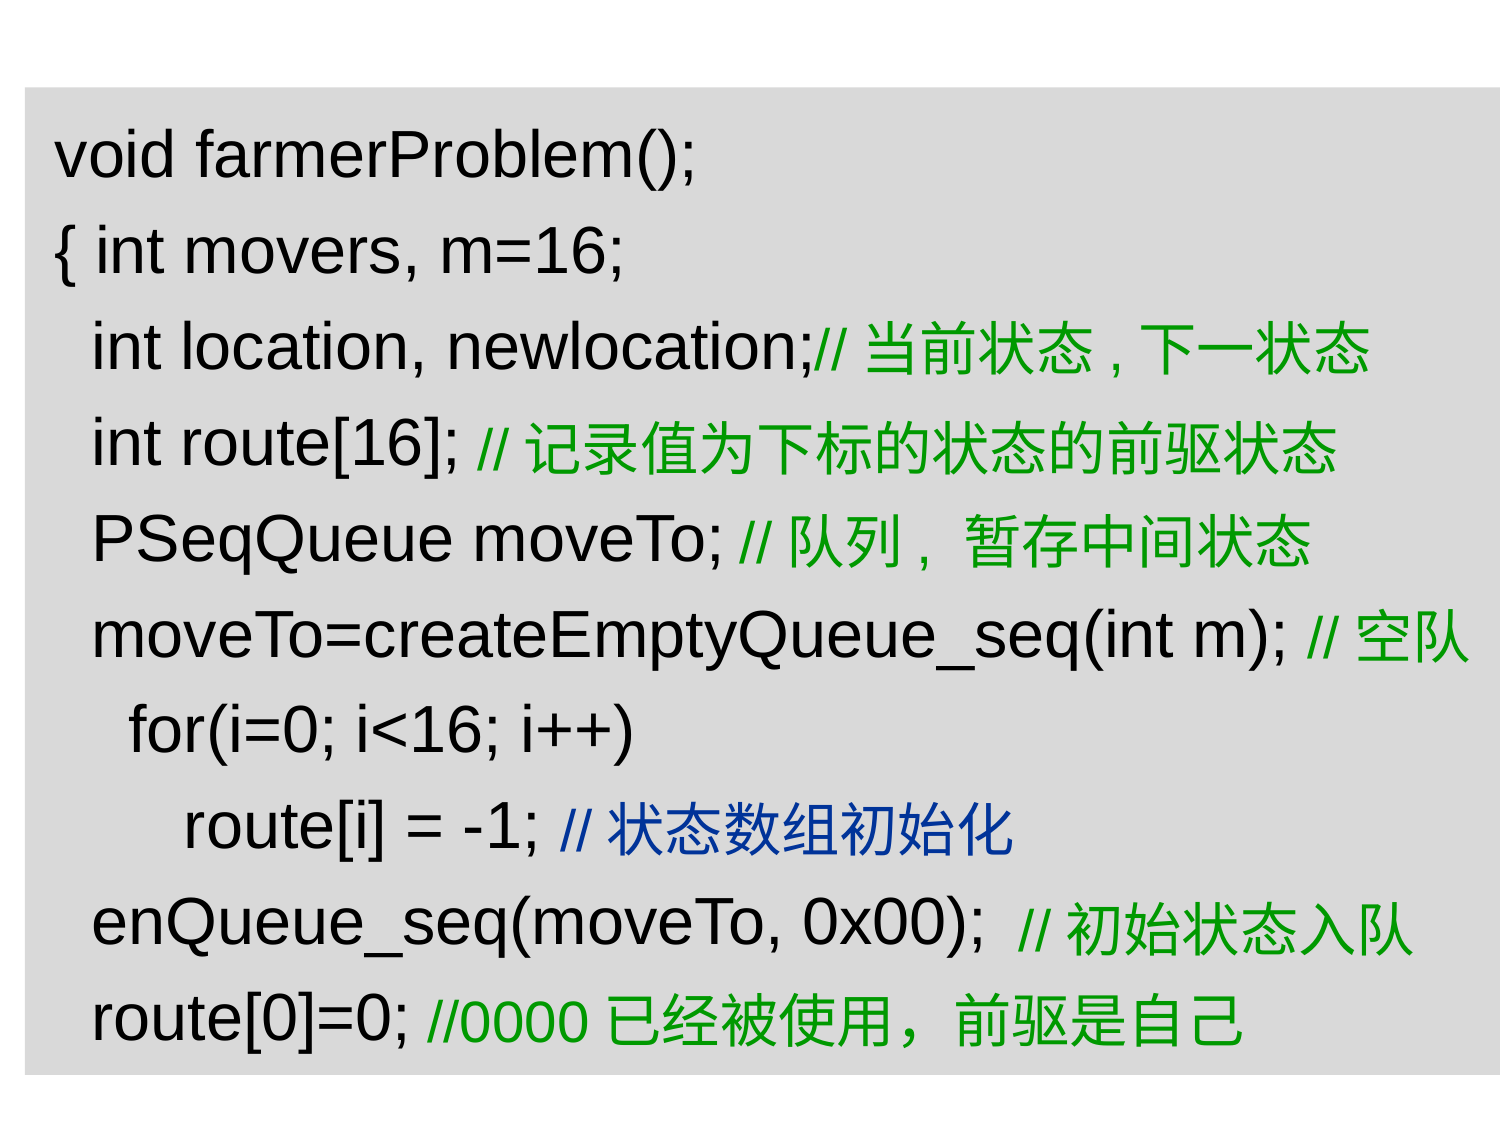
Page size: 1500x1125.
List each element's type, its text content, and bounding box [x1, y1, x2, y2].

text_box //初始状态入队 [1004, 868, 1430, 962]
text_box //队列, 暂存中间状态 [724, 480, 1413, 583]
text_box //记录值为下标的状态的前驱状态 [462, 387, 1500, 490]
text_box void farmerProblem(); { int movers, m=16; int location, newlocation; int route[16]; PSeqQueue moveTo; moveTo=createEmptyQueue_seq(int m); for(i=0; i<16; i++) route[i] = -1; enQueue_seq(moveTo, 0x00); route[0]=0; [24, 87, 1500, 1075]
text_box //状态数组初始化 [545, 768, 1030, 871]
text_box //0000已经被使用，前驱是自己 [412, 962, 1500, 1062]
text_box //当前状态,下一状态 [800, 287, 1500, 387]
text_box //空队 [1292, 575, 1486, 678]
